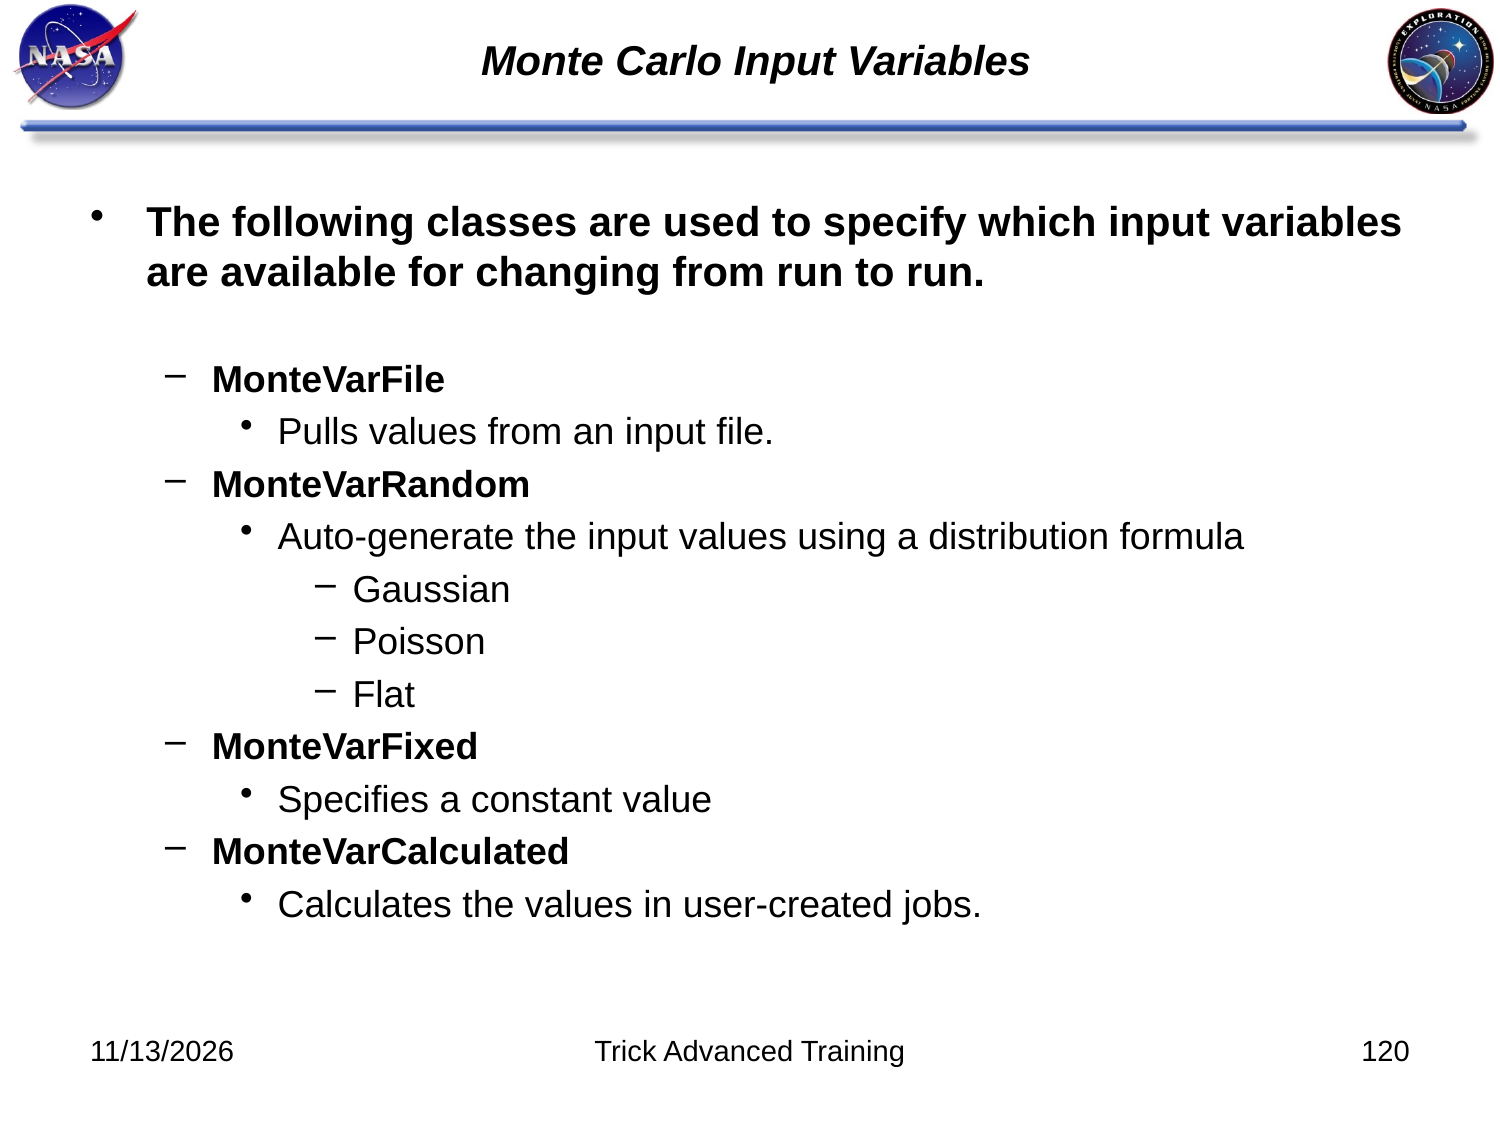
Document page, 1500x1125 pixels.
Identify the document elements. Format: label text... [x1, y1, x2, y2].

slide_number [74, 1024, 426, 1103]
title Monte Carlo Input Variables [149, 24, 1363, 93]
slide_number 120 [1074, 1024, 1426, 1103]
footer Trick Advanced Training [512, 1024, 988, 1103]
text_box The following classes are used to specify which input variables are available for changing from run to run. MonteVarFile Pulls values from an input file. MonteVarRandom Auto-generate the input values using a distribution formula Gaussian Poisson Flat MonteVarFixed Specifies a constant value MonteVarCalculated Calculates the values in user-created jobs. [74, 187, 1425, 988]
picture [0, 0, 147, 110]
picture [16, 8, 1494, 154]
